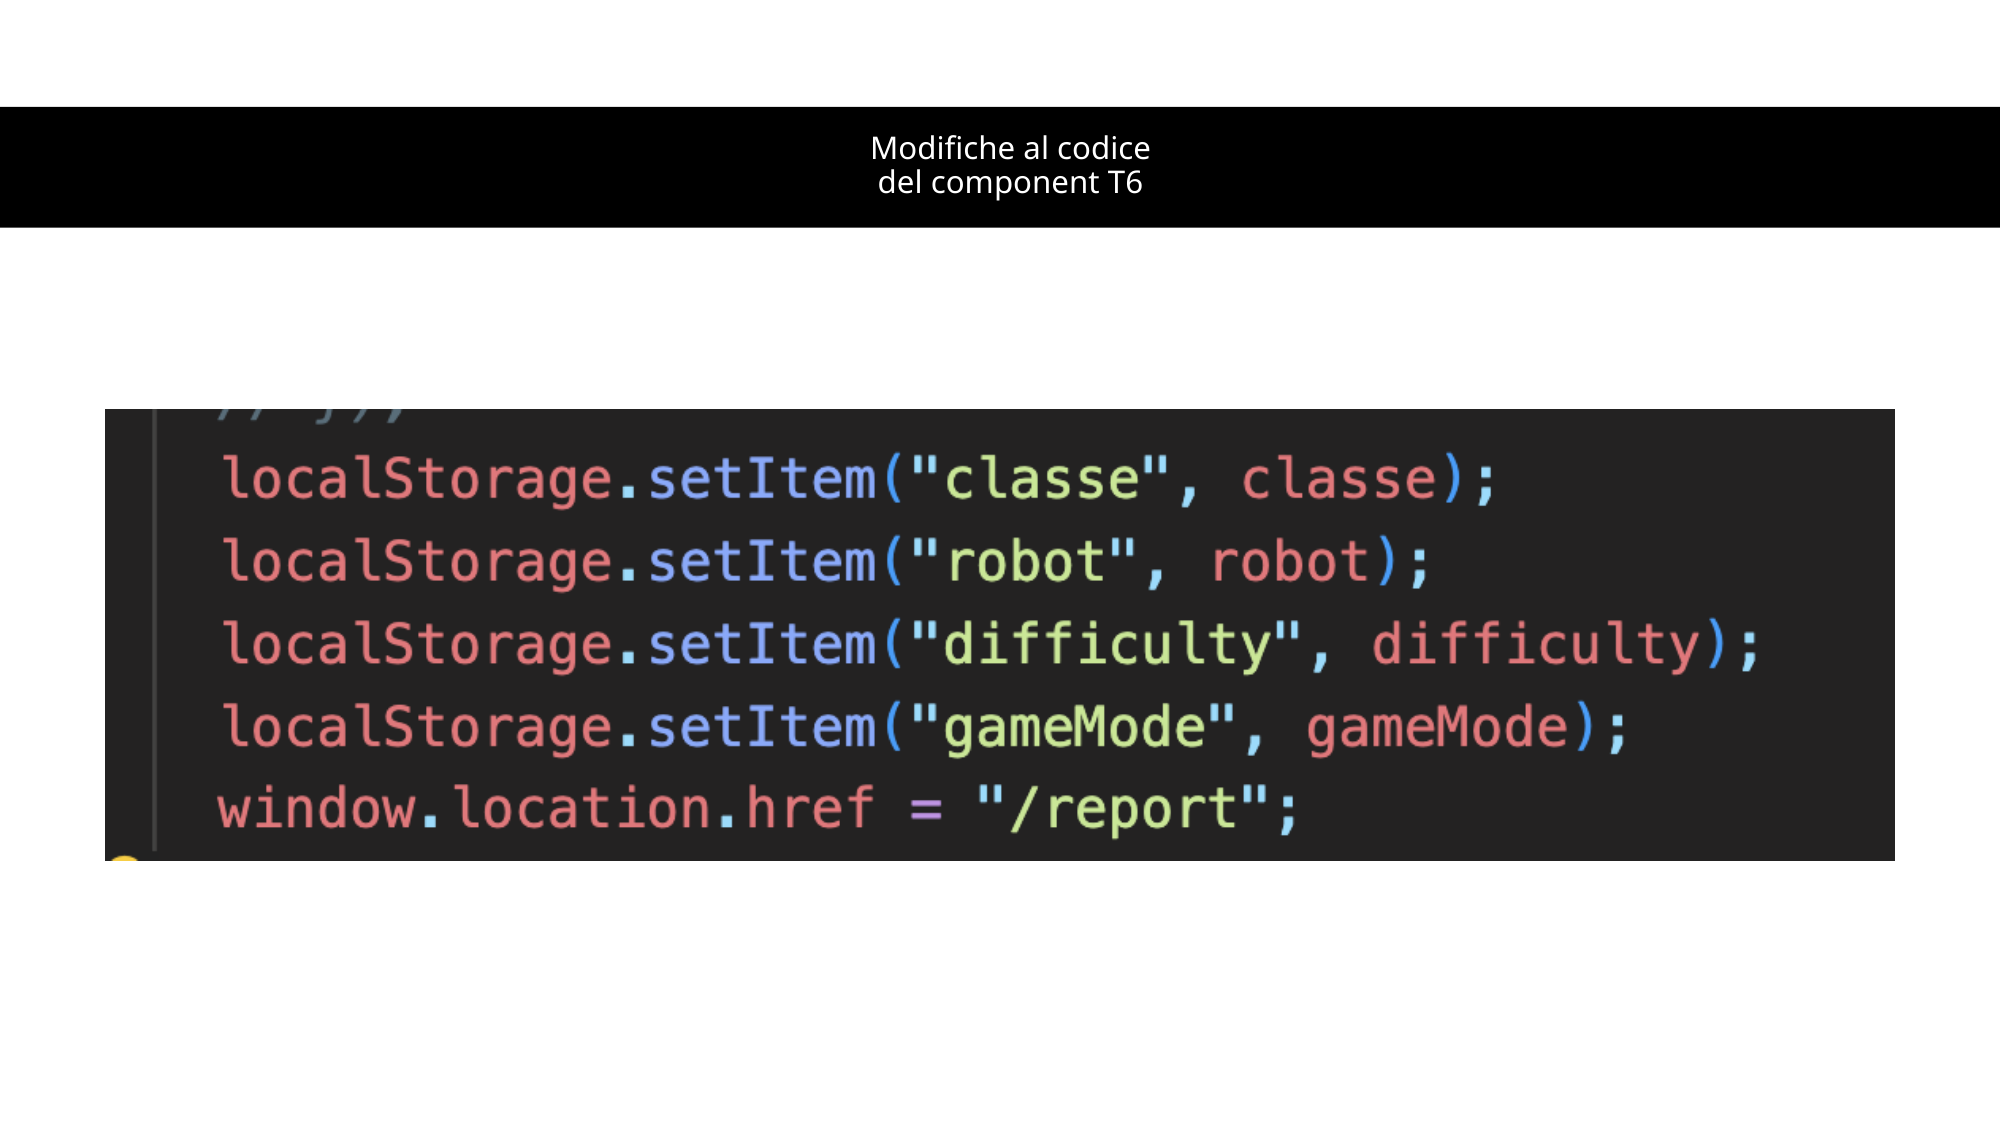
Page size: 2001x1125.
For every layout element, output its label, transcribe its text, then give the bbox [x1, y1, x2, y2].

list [105, 409, 1895, 862]
text_box [0, 106, 2000, 229]
title Modifiche al codice del component T6 [91, 105, 1931, 228]
